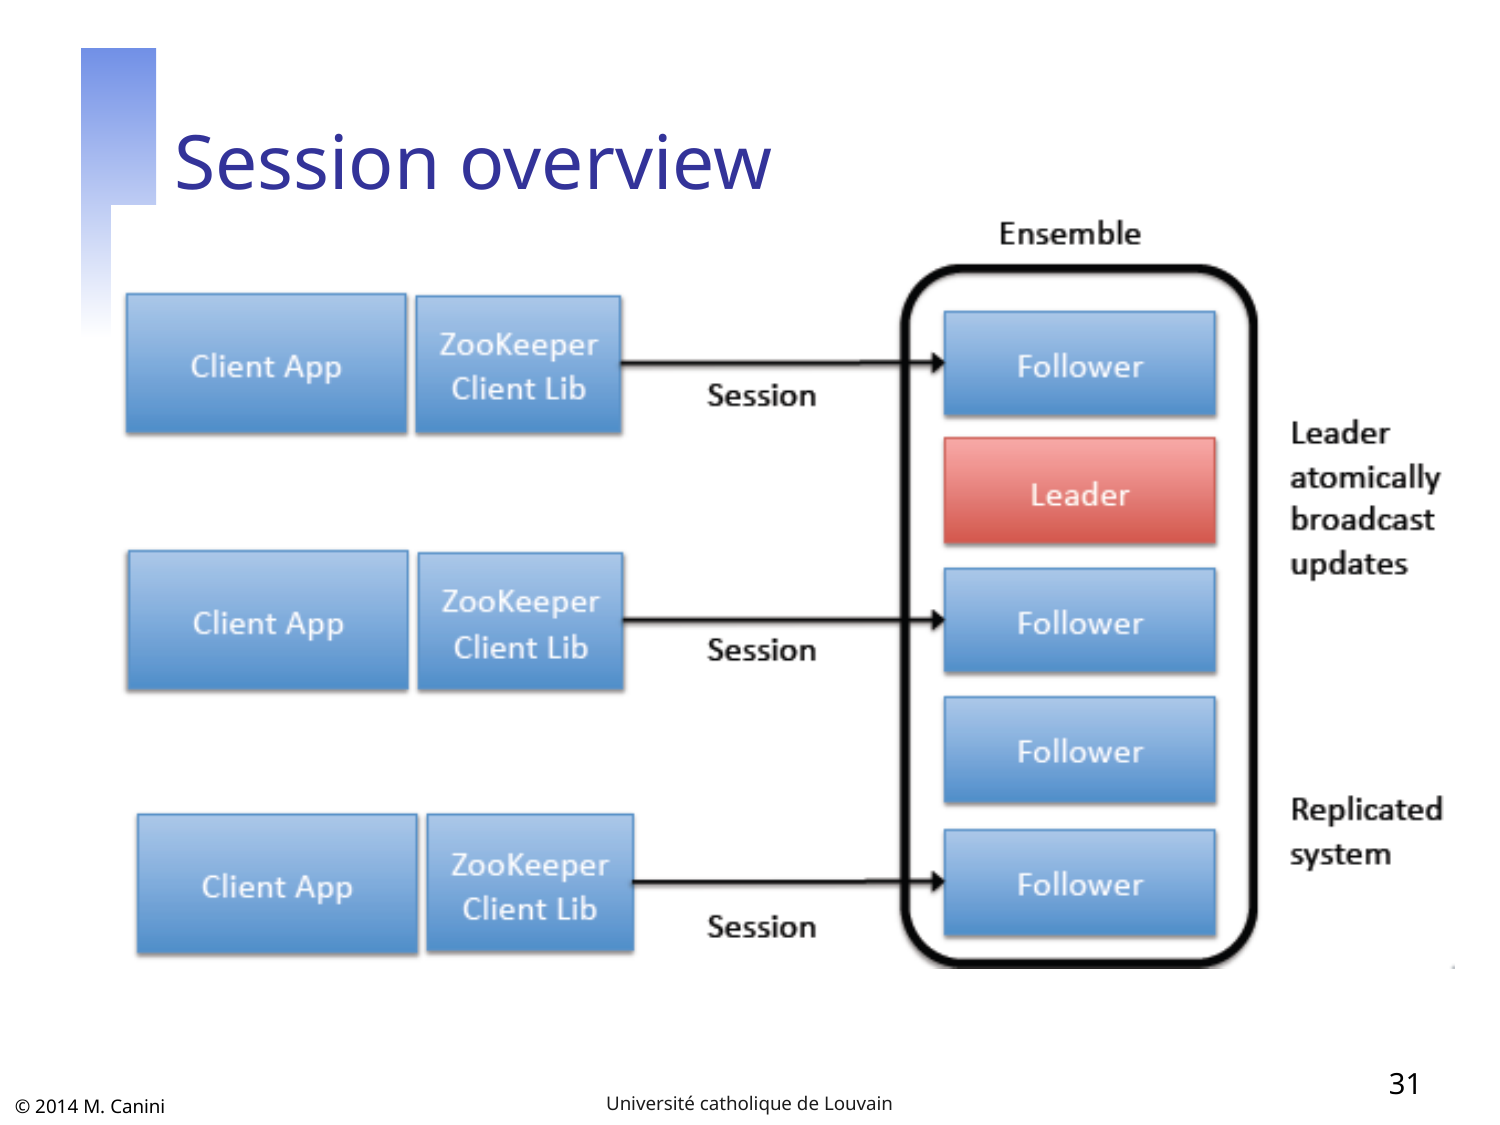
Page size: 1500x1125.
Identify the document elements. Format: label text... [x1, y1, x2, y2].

picture [110, 205, 1456, 969]
footer Université catholique de Louvain [512, 1083, 987, 1125]
title Session overview [158, 49, 1438, 204]
slide_number 31 [1124, 1037, 1438, 1113]
